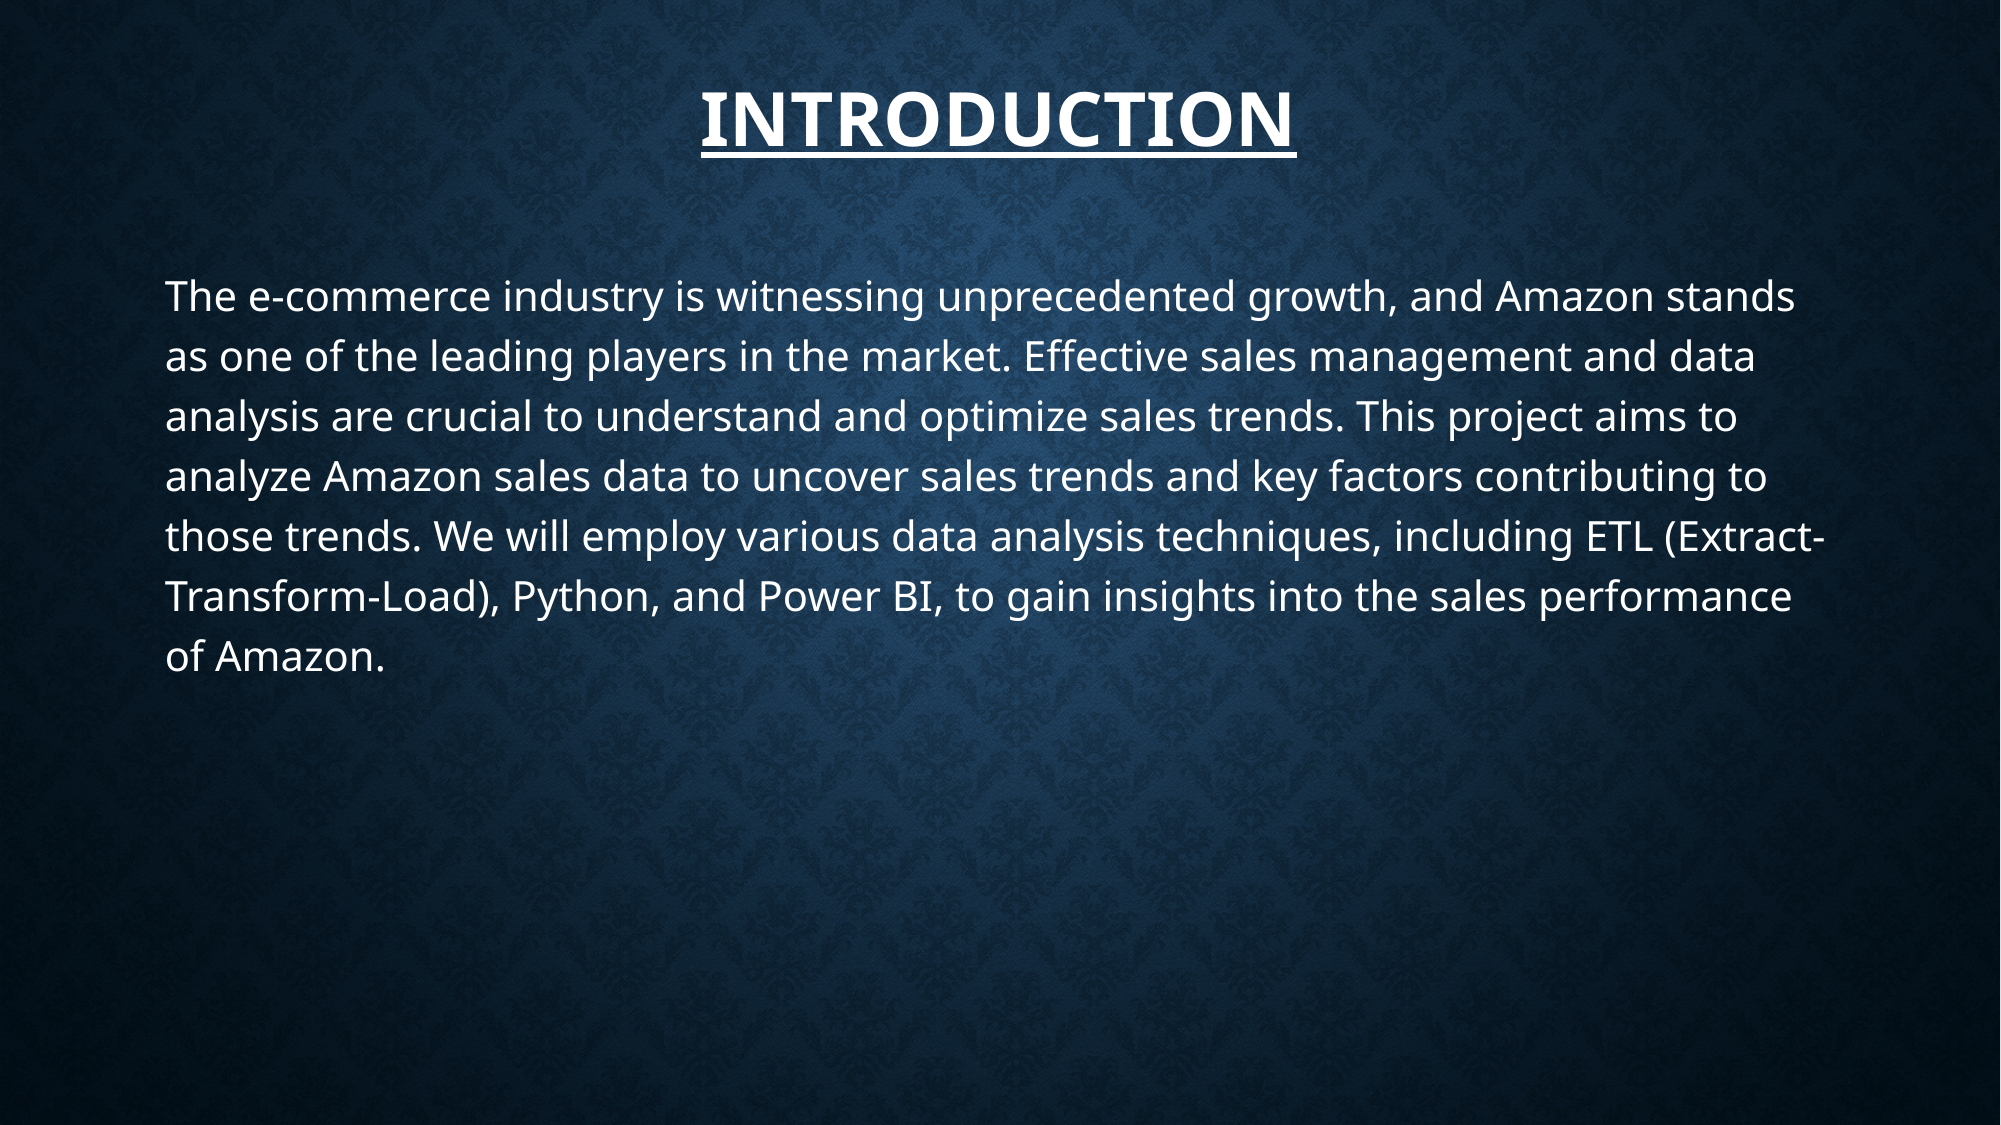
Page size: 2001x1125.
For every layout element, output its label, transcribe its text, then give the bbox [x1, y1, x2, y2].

list The e-commerce industry is witnessing unprecedented growth, and Amazon stands as one of the leading players in the market. Effective sales management and data analysis are crucial to understand and optimize sales trends. This project aims to analyze Amazon sales data to uncover sales trends and key factors contributing to those trends. We will employ various data analysis techniques, including ETL (Extract-Transform-Load), Python, and Power BI, to gain insights into the sales performance of Amazon. [149, 252, 1849, 859]
title Introduction [149, 13, 1849, 232]
